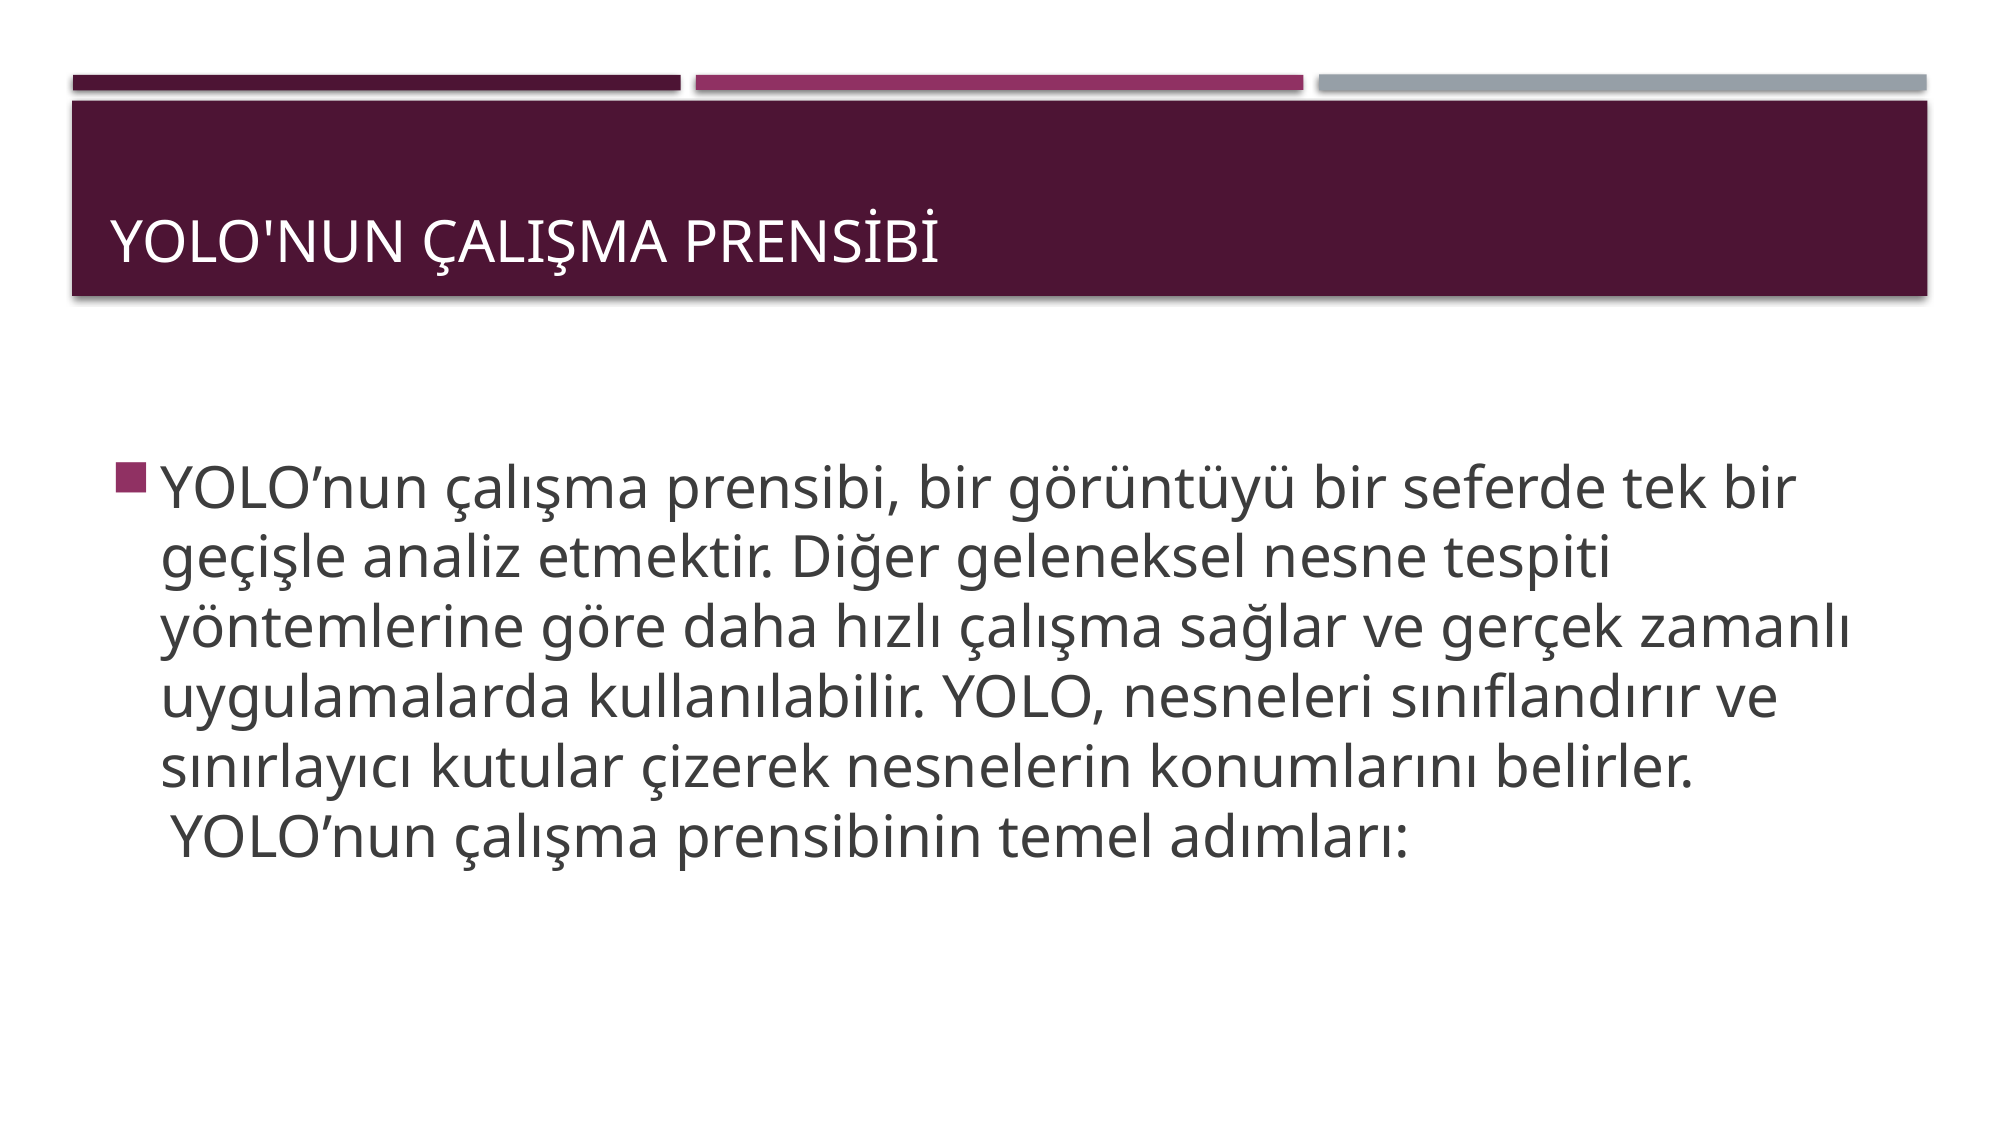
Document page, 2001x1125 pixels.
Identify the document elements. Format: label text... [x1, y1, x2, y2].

list YOLO’nun çalışma prensibi, bir görüntüyü bir seferde tek bir geçişle analiz etmektir. Diğer geleneksel nesne tespiti yöntemlerine göre daha hızlı çalışma sağlar ve gerçek zamanlı uygulamalarda kullanılabilir. YOLO, nesneleri sınıflandırır ve sınırlayıcı kutular çizerek nesnelerin konumlarını belirler. YOLO’nun çalışma prensibinin temel adımları: [95, 357, 1905, 962]
title YOLO'nun Çalışma Prensibi [95, 115, 1905, 282]
